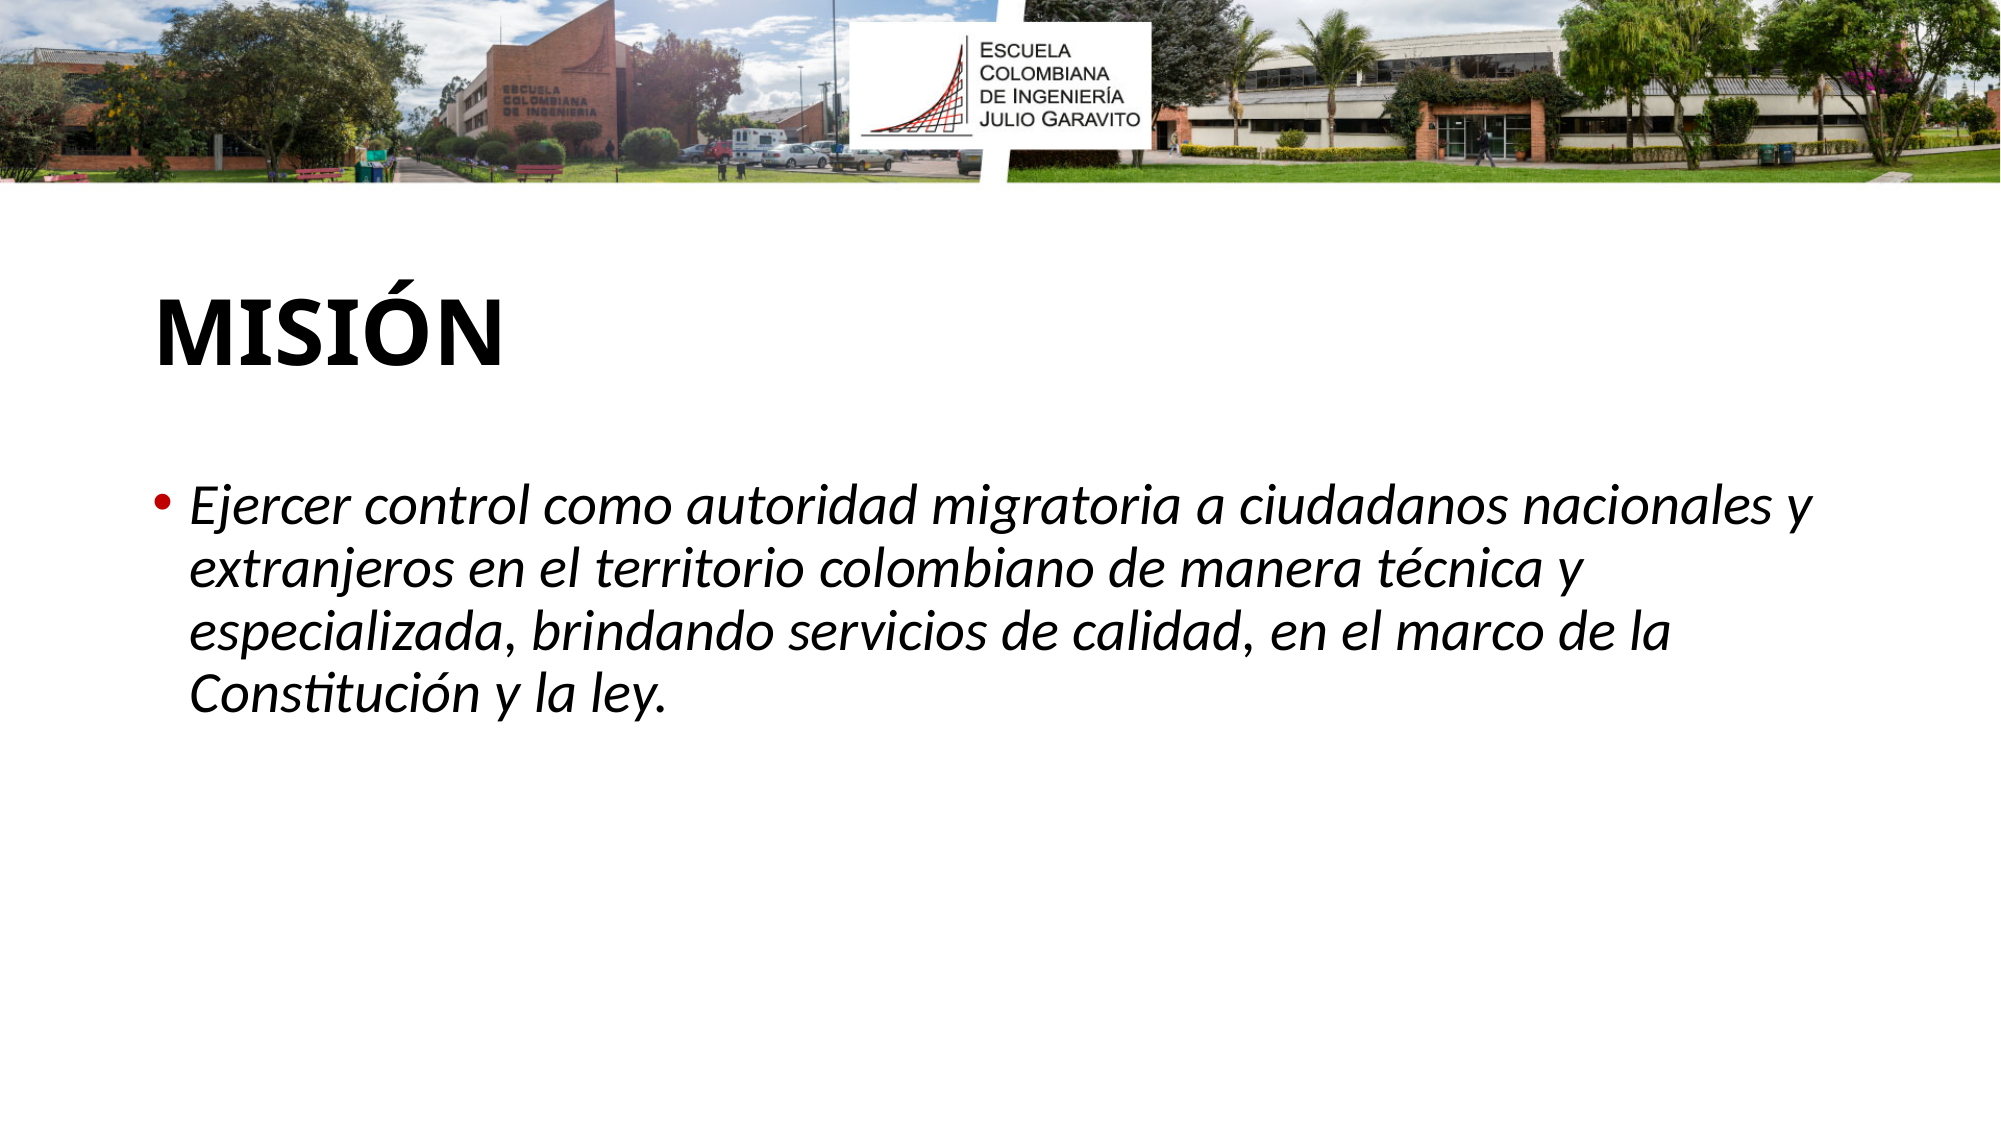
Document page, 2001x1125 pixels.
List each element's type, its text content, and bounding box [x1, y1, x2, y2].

picture [0, 0, 2001, 1125]
list Ejercer control como autoridad migratoria a ciudadanos nacionales y extranjeros en el territorio colombiano de manera técnica y especializada, brindando servicios de calidad, en el marco de la Constitución y la ley. [137, 466, 1863, 1095]
title MISIÓN [137, 226, 1863, 445]
